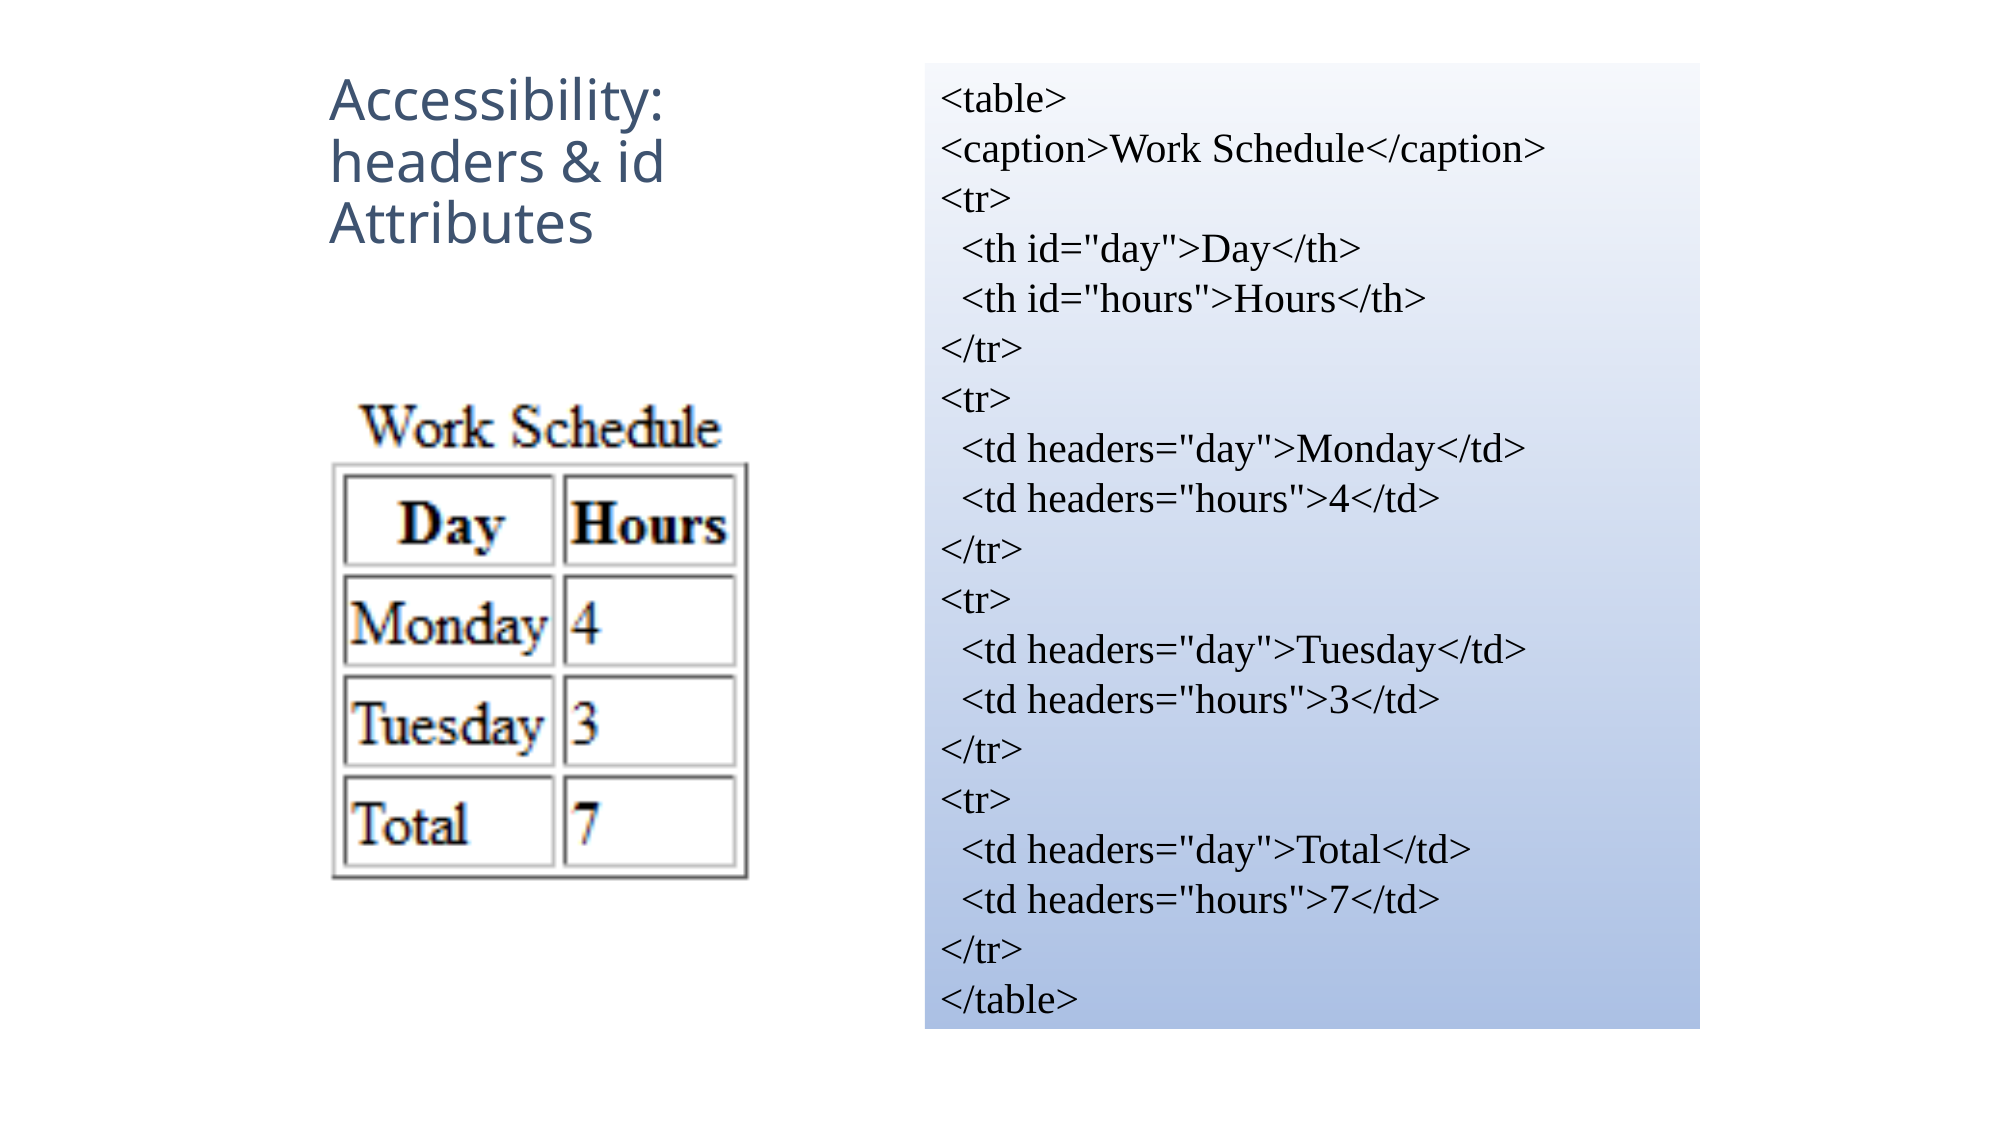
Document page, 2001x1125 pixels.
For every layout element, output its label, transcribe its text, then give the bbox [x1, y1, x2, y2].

picture [314, 387, 769, 900]
text_box <table> <caption>Work Schedule</caption> <tr> <th id="day">Day</th> <th id="hours">Hours</th> </tr> <tr> <td headers="day">Monday</td> <td headers="hours">4</td> </tr> <tr> <td headers="day">Tuesday</td> <td headers="hours">3</td> </tr> <tr> <td headers="day">Total</td> <td headers="hours">7</td> </tr> </table> [924, 63, 1700, 1029]
title Accessibility: headers & id Attributes [314, 63, 830, 264]
